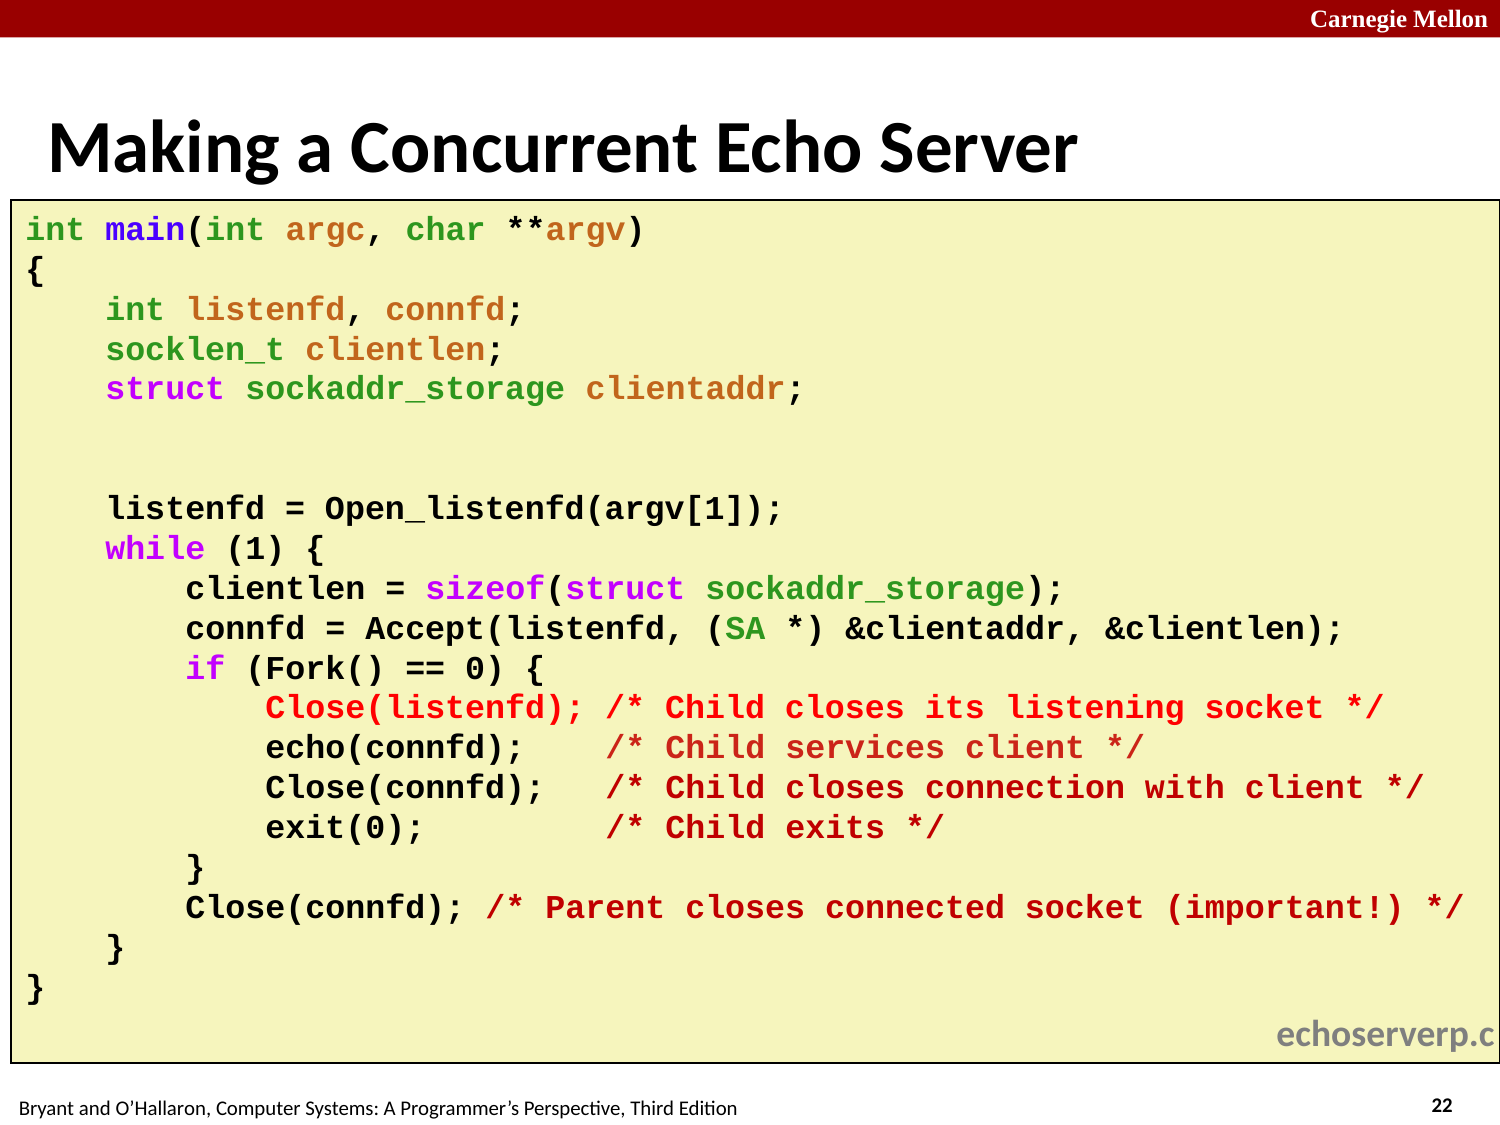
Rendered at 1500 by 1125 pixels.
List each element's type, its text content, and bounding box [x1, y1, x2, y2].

text_box int main(int argc, char **argv) { int listenfd, connfd; socklen_t clientlen; struct sockaddr_storage clientaddr; Signal(SIGCHLD, sigchld_handler); listenfd = Open_listenfd(argv[1]); while (1) { clientlen = sizeof(struct sockaddr_storage); connfd = Accept(listenfd, (SA *) &clientaddr, &clientlen); if (Fork() == 0) { Close(listenfd); /* Child closes its listening socket */ echo(connfd); /* Child services client */ Close(connfd); /* Child closes connection with client */ exit(0); /* Child exits */ } Close(connfd); /* Parent closes connected socket (important!) */ } } [10, 200, 1500, 1064]
title Making a Concurrent Echo Server [32, 95, 1475, 190]
text_box echoserverp.c [1261, 1001, 1500, 1062]
